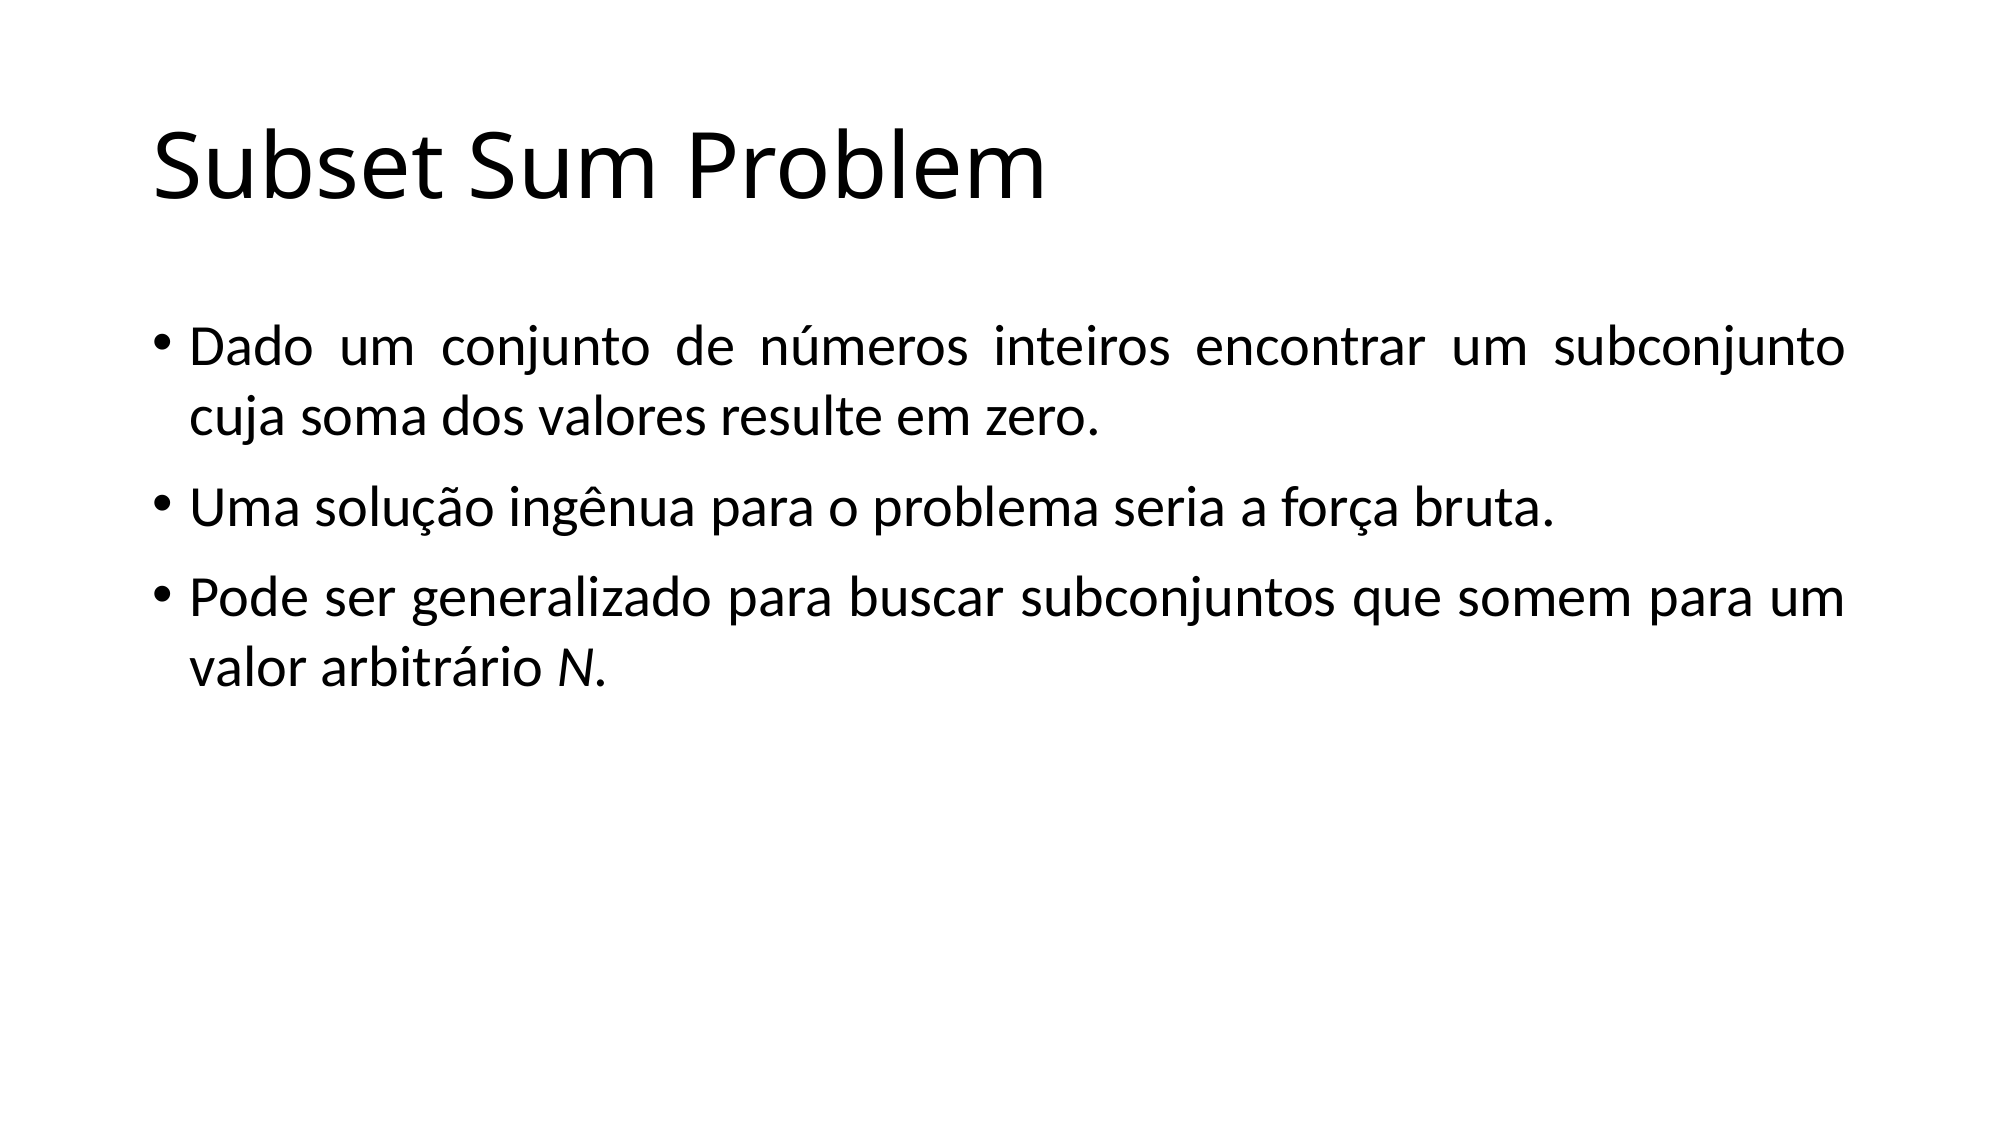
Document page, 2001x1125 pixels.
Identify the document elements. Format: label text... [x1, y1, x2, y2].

text_box Dado um conjunto de números inteiros encontrar um subconjunto cuja soma dos valores resulte em zero. Uma solução ingênua para o problema seria a força bruta. Pode ser generalizado para buscar subconjuntos que somem para um valor arbitrário N. [137, 299, 1863, 1014]
text_box Subset Sum Problem [137, 59, 1863, 278]
